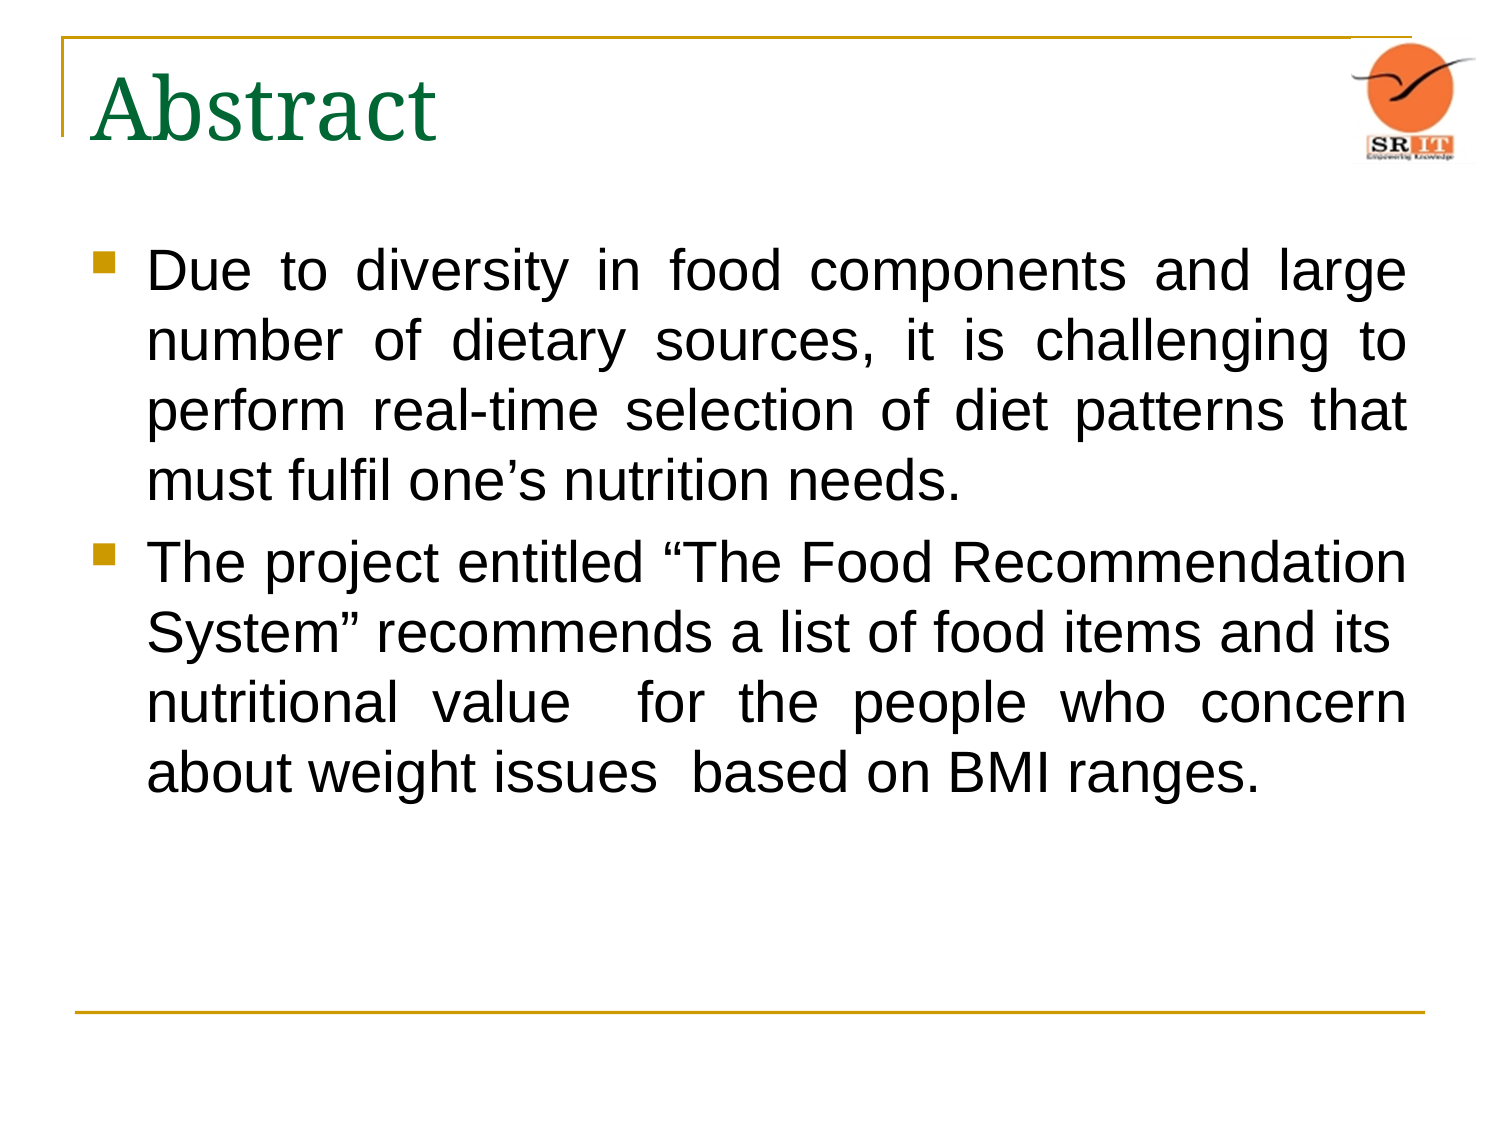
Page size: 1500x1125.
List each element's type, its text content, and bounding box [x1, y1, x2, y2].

list Due to diversity in food components and large number of dietary sources, it is challenging to perform real-time selection of diet patterns that must fulfil one’s nutrition needs. The project entitled “The Food Recommendation System” recommends a list of food items and its nutritional value for the people who concern about weight issues based on BMI ranges. [74, 224, 1426, 1051]
picture [1350, 37, 1477, 165]
title Abstract [74, 45, 1426, 224]
